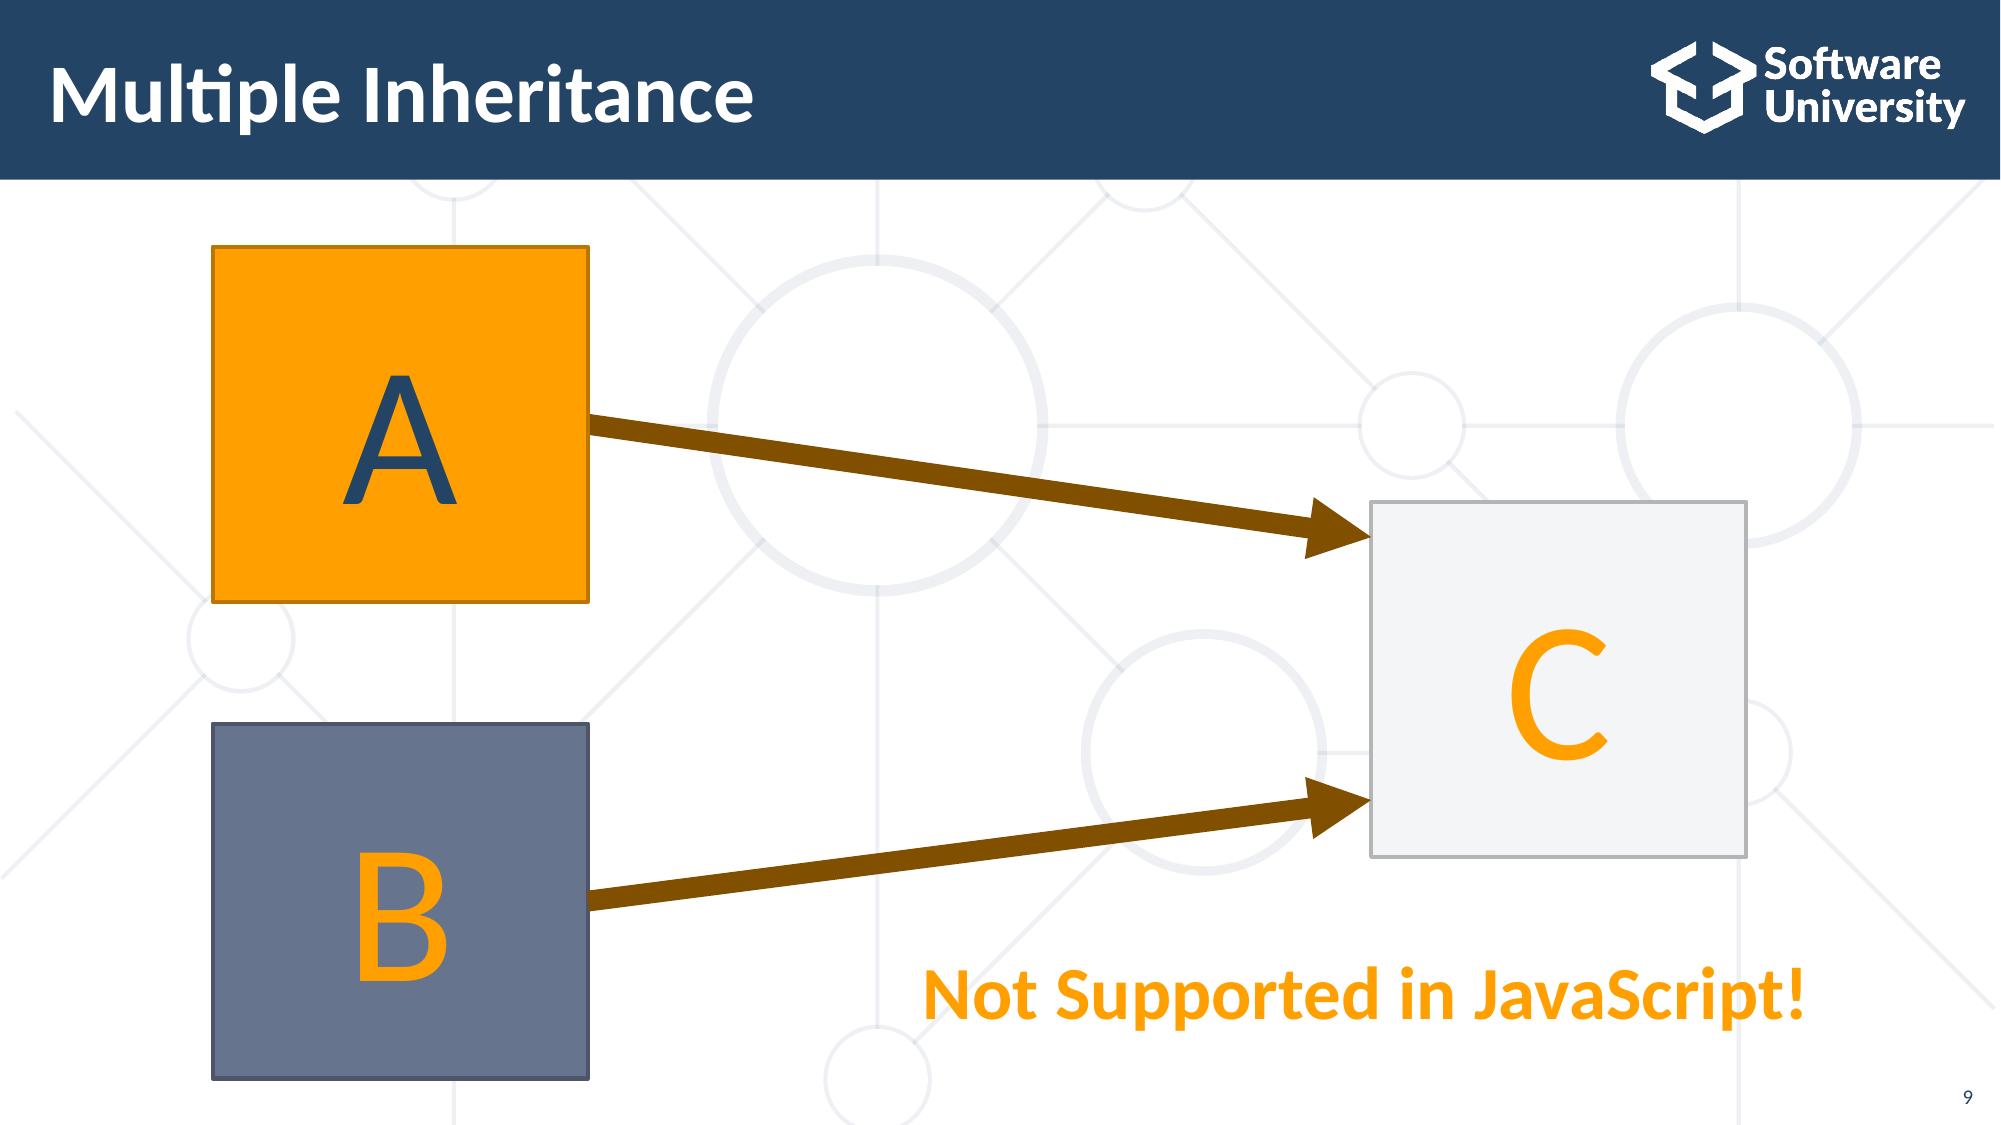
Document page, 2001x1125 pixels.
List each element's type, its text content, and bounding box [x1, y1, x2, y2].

list Not Supported in JavaScript! [905, 934, 1861, 1052]
text_box A [211, 245, 590, 604]
text_box B [211, 722, 590, 1081]
title Multiple Inheritance [31, 16, 1625, 162]
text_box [587, 423, 1372, 538]
slide_number 9 [1927, 1067, 1989, 1117]
picture [1651, 41, 1966, 134]
text_box C [1369, 500, 1748, 859]
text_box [587, 799, 1372, 902]
